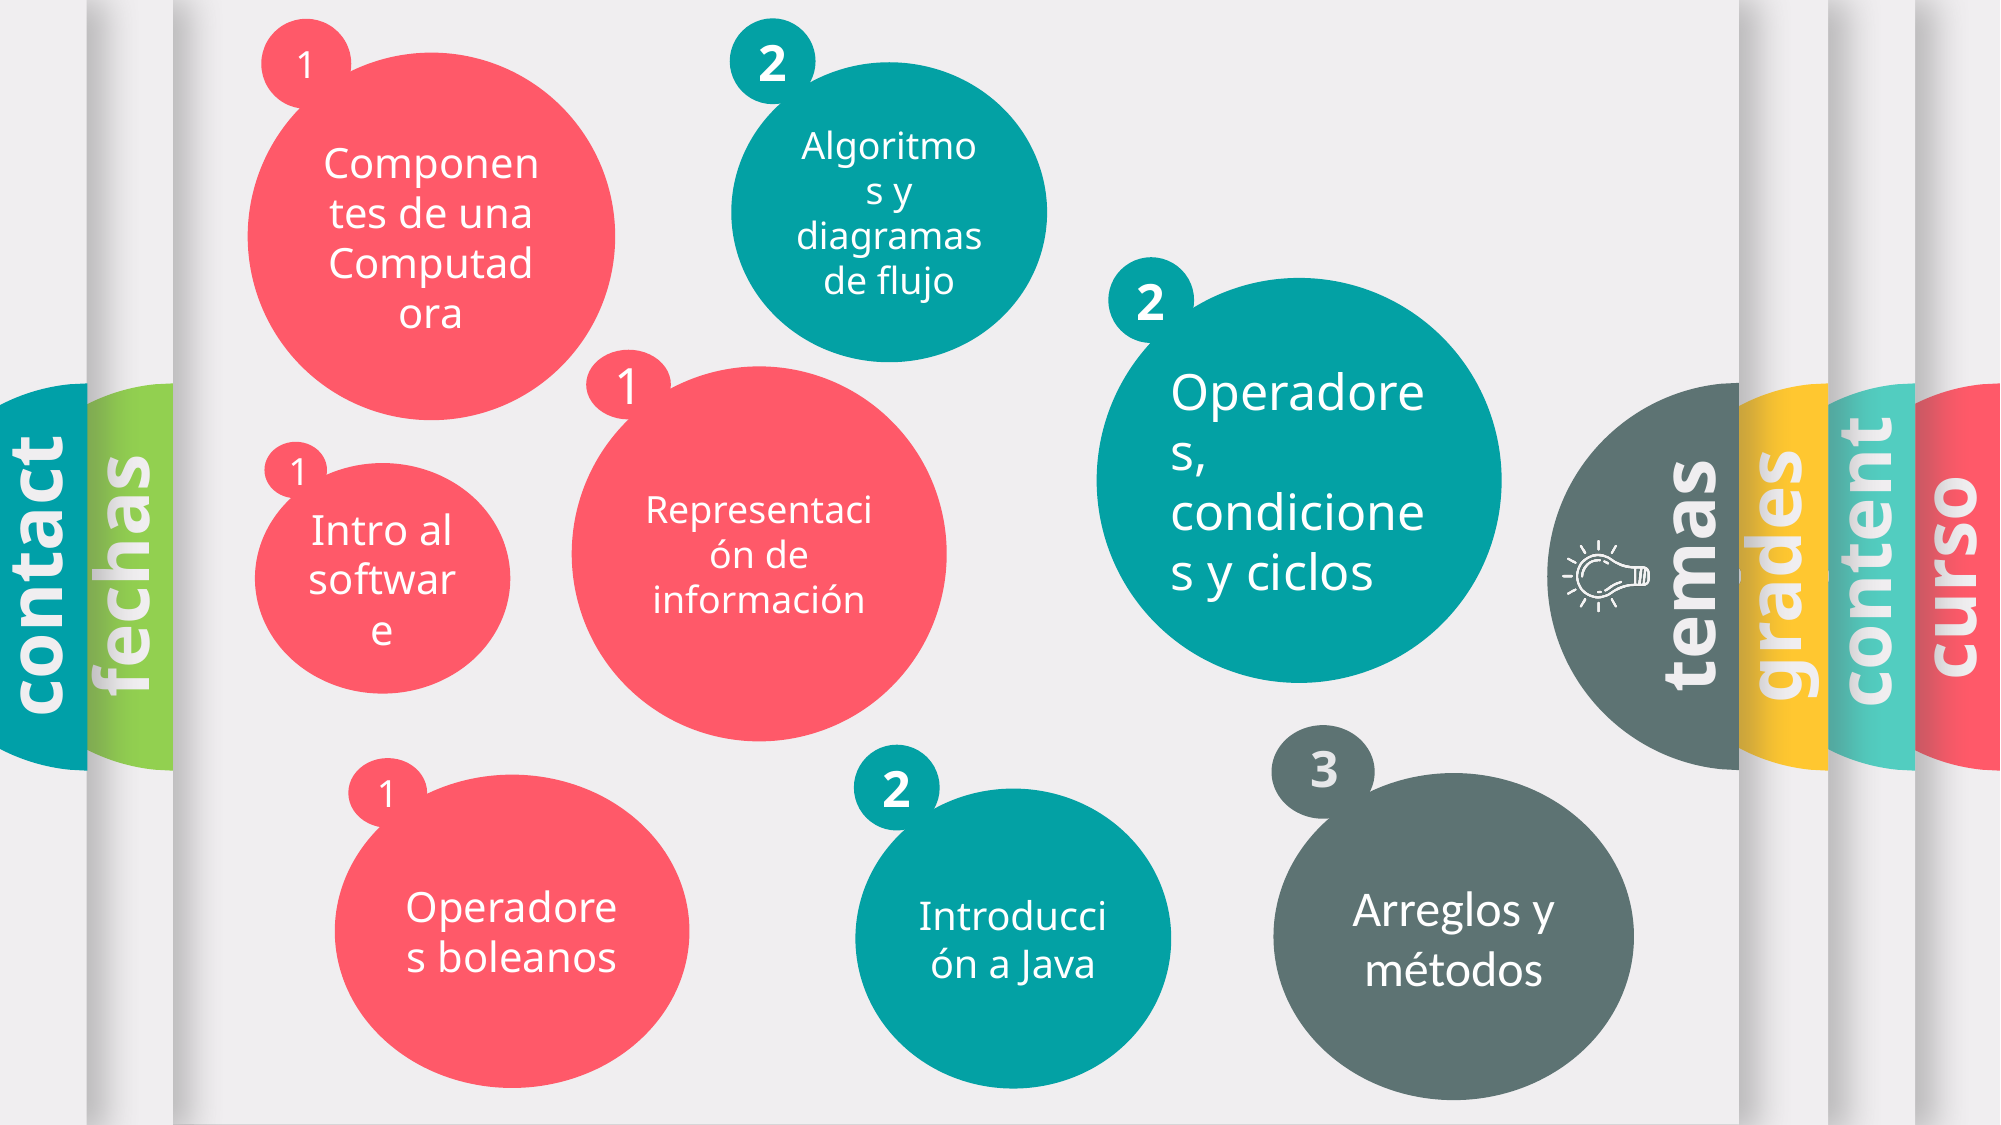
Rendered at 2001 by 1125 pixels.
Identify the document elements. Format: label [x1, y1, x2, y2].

text_box [334, 757, 690, 1089]
text_box [0, 0, 88, 1125]
text_box [173, 0, 1739, 1125]
text_box [853, 744, 1172, 1089]
text_box [1258, 725, 1634, 1101]
text_box [1916, 0, 2000, 1125]
text_box [254, 441, 511, 694]
text_box [1096, 257, 1502, 683]
text_box [247, 18, 616, 421]
text_box [1739, 0, 1829, 1125]
text_box [729, 18, 1048, 363]
text_box [88, 0, 173, 1125]
text_box [1829, 0, 1916, 1125]
text_box [571, 349, 947, 742]
